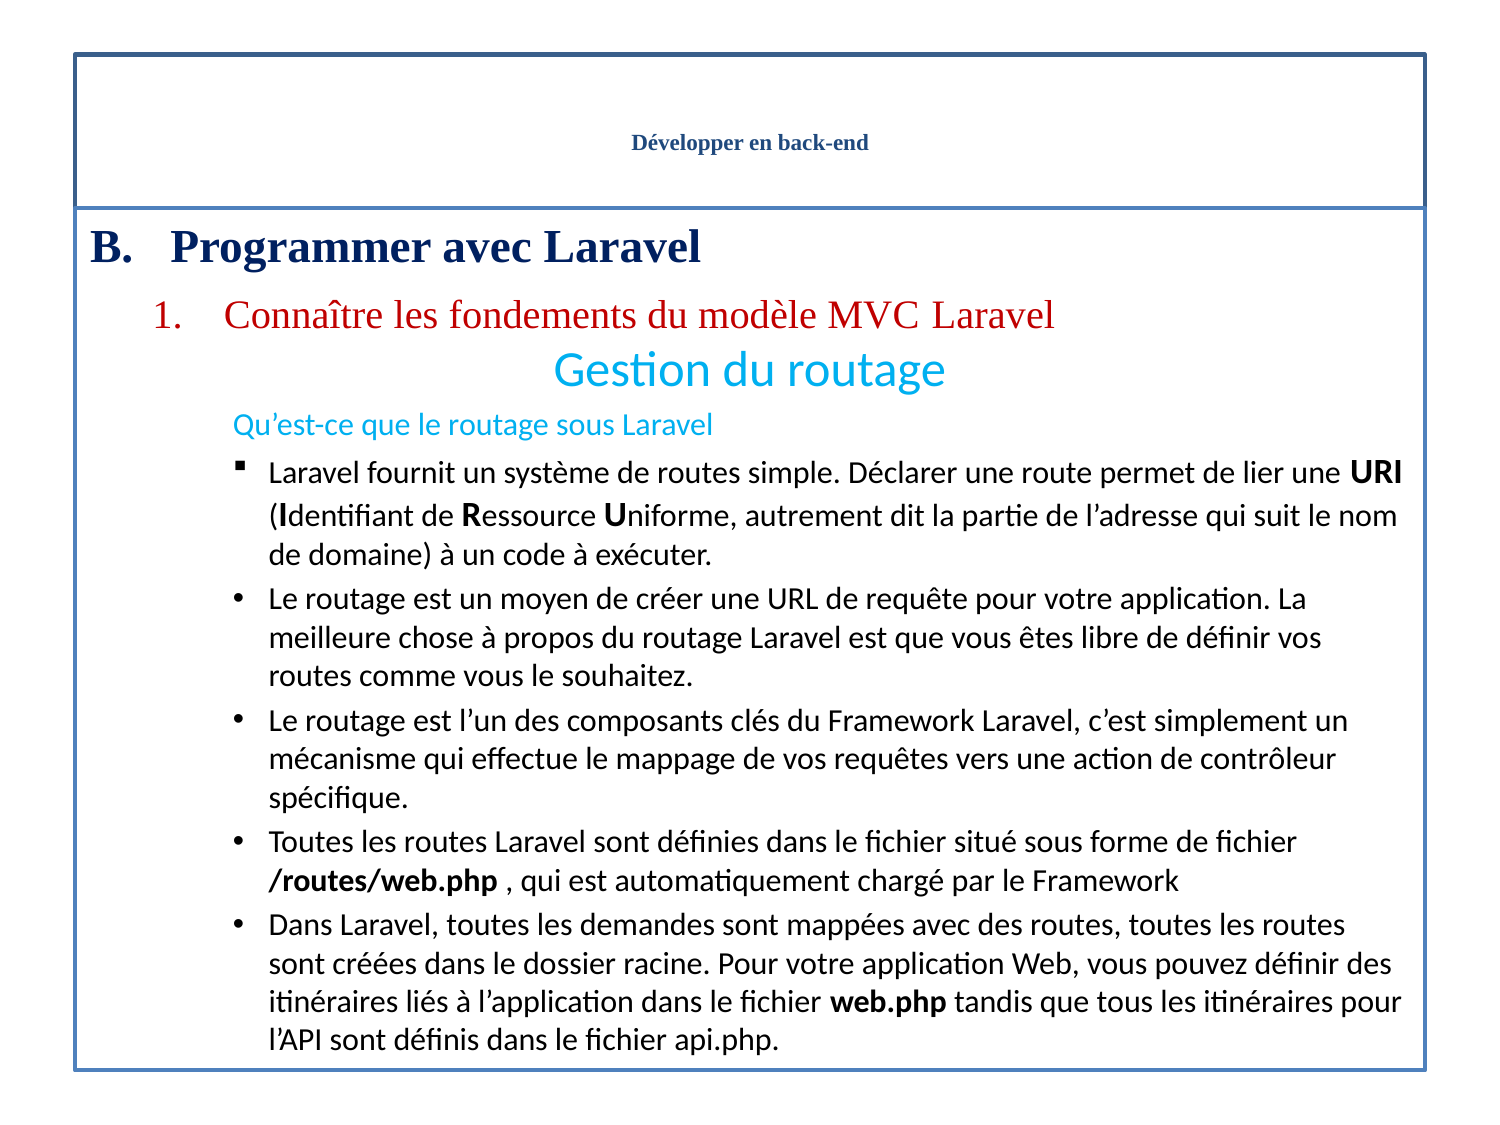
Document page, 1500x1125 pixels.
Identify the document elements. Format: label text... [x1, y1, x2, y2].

title Développer en back-end [75, 64, 1425, 206]
text_box [73, 52, 1427, 206]
list Programmer avec Laravel Connaître les fondements du modèle MVC Laravel Gestion du routage Qu’est-ce que le routage sous Laravel Laravel fournit un système de routes simple. Déclarer une route permet de lier une URI (Identifiant de Ressource Uniforme, autrement dit la partie de l’adresse qui suit le nom de domaine) à un code à exécuter. Le routage est un moyen de créer une URL de requête pour votre application. La meilleure chose à propos du routage Laravel est que vous êtes libre de définir vos routes comme vous le souhaitez. Le routage est l’un des composants clés du Framework Laravel, c’est simplement un mécanisme qui effectue le mappage de vos requêtes vers une action de contrôleur spécifique. Toutes les routes Laravel sont définies dans le fichier situé sous forme de fichier /routes/web.php , qui est automatiquement chargé par le Framework Dans Laravel, toutes les demandes sont mappées avec des routes, toutes les routes sont créées dans le dossier racine. Pour votre application Web, vous pouvez définir des itinéraires liés à l’application dans le fichier web.php tandis que tous les itinéraires pour l’API sont définis dans le fichier api.php. [73, 206, 1427, 1072]
